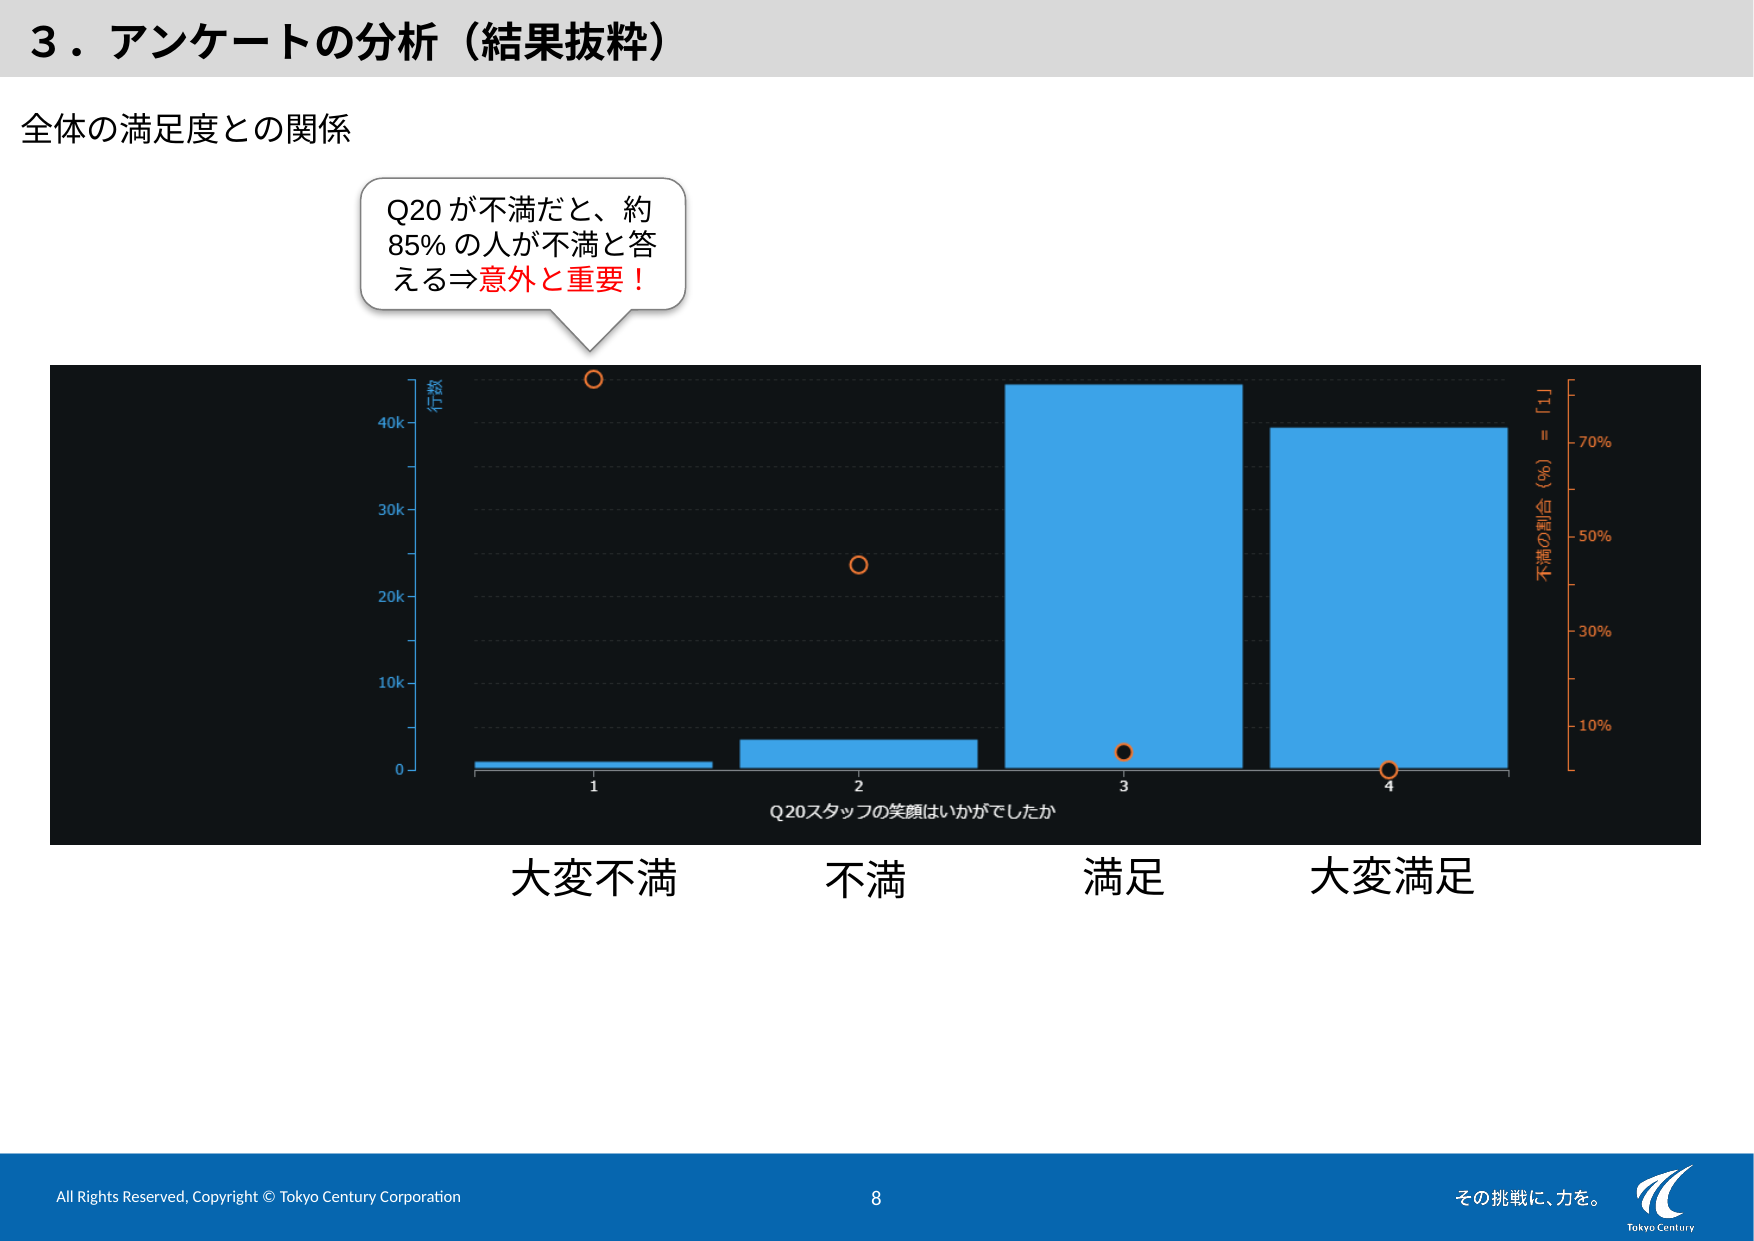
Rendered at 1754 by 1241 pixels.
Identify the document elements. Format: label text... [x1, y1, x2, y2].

text_box 大変満足 [1294, 856, 1492, 907]
text_box 不満 [809, 856, 923, 912]
text_box ３．アンケートの分析（結果抜粋） [0, 0, 1754, 77]
text_box 満足 [1067, 856, 1181, 909]
text_box 全体の満足度との関係 [3, 97, 1754, 158]
text_box Q20が不満だと、約85%の人が不満と答える⇒意外と重要！ [359, 177, 687, 353]
picture [0, 77, 1754, 1241]
text_box 大変不満 [496, 856, 693, 910]
